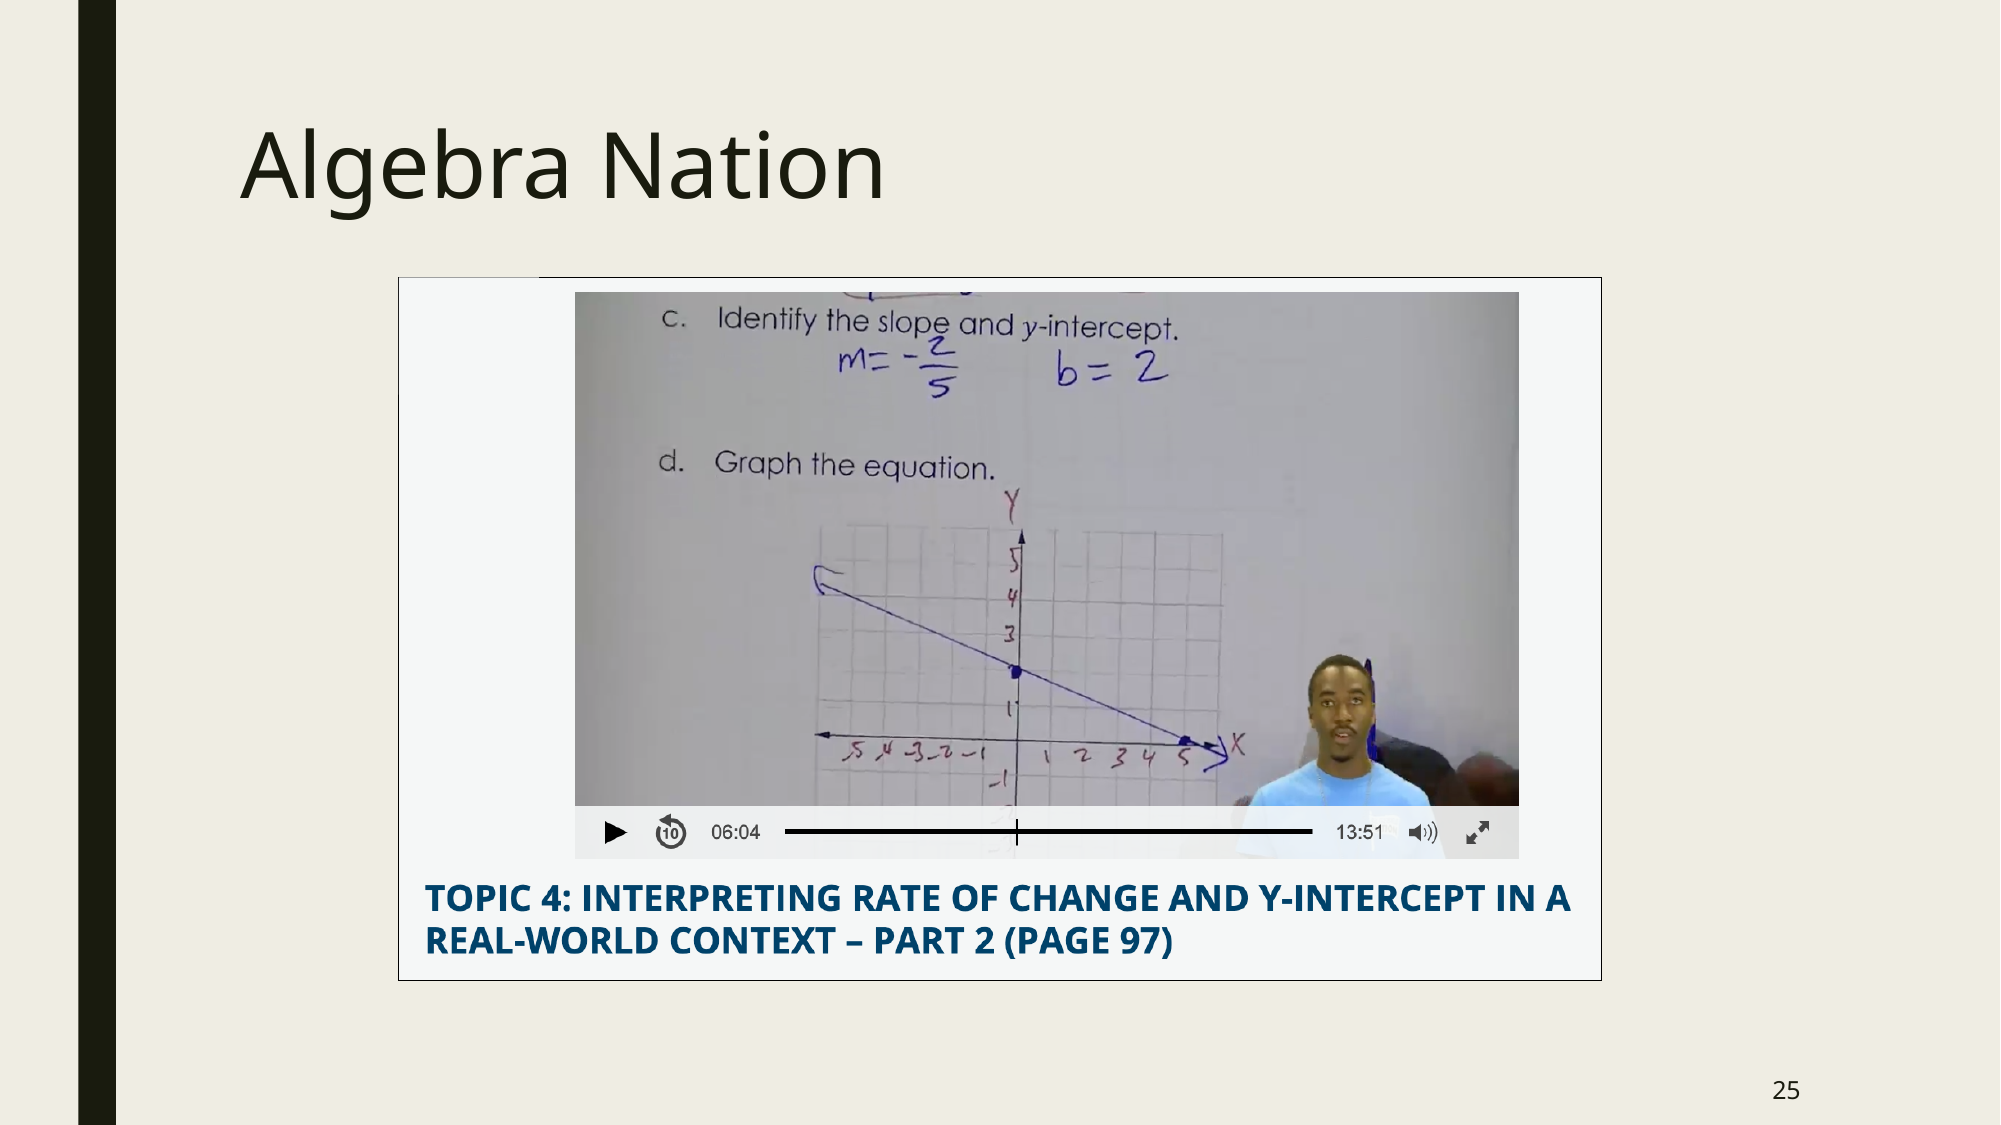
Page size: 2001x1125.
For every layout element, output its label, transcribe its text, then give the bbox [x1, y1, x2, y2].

title Algebra Nation [225, 112, 1800, 357]
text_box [398, 277, 1602, 981]
slide_number 25 [1553, 1058, 1816, 1125]
